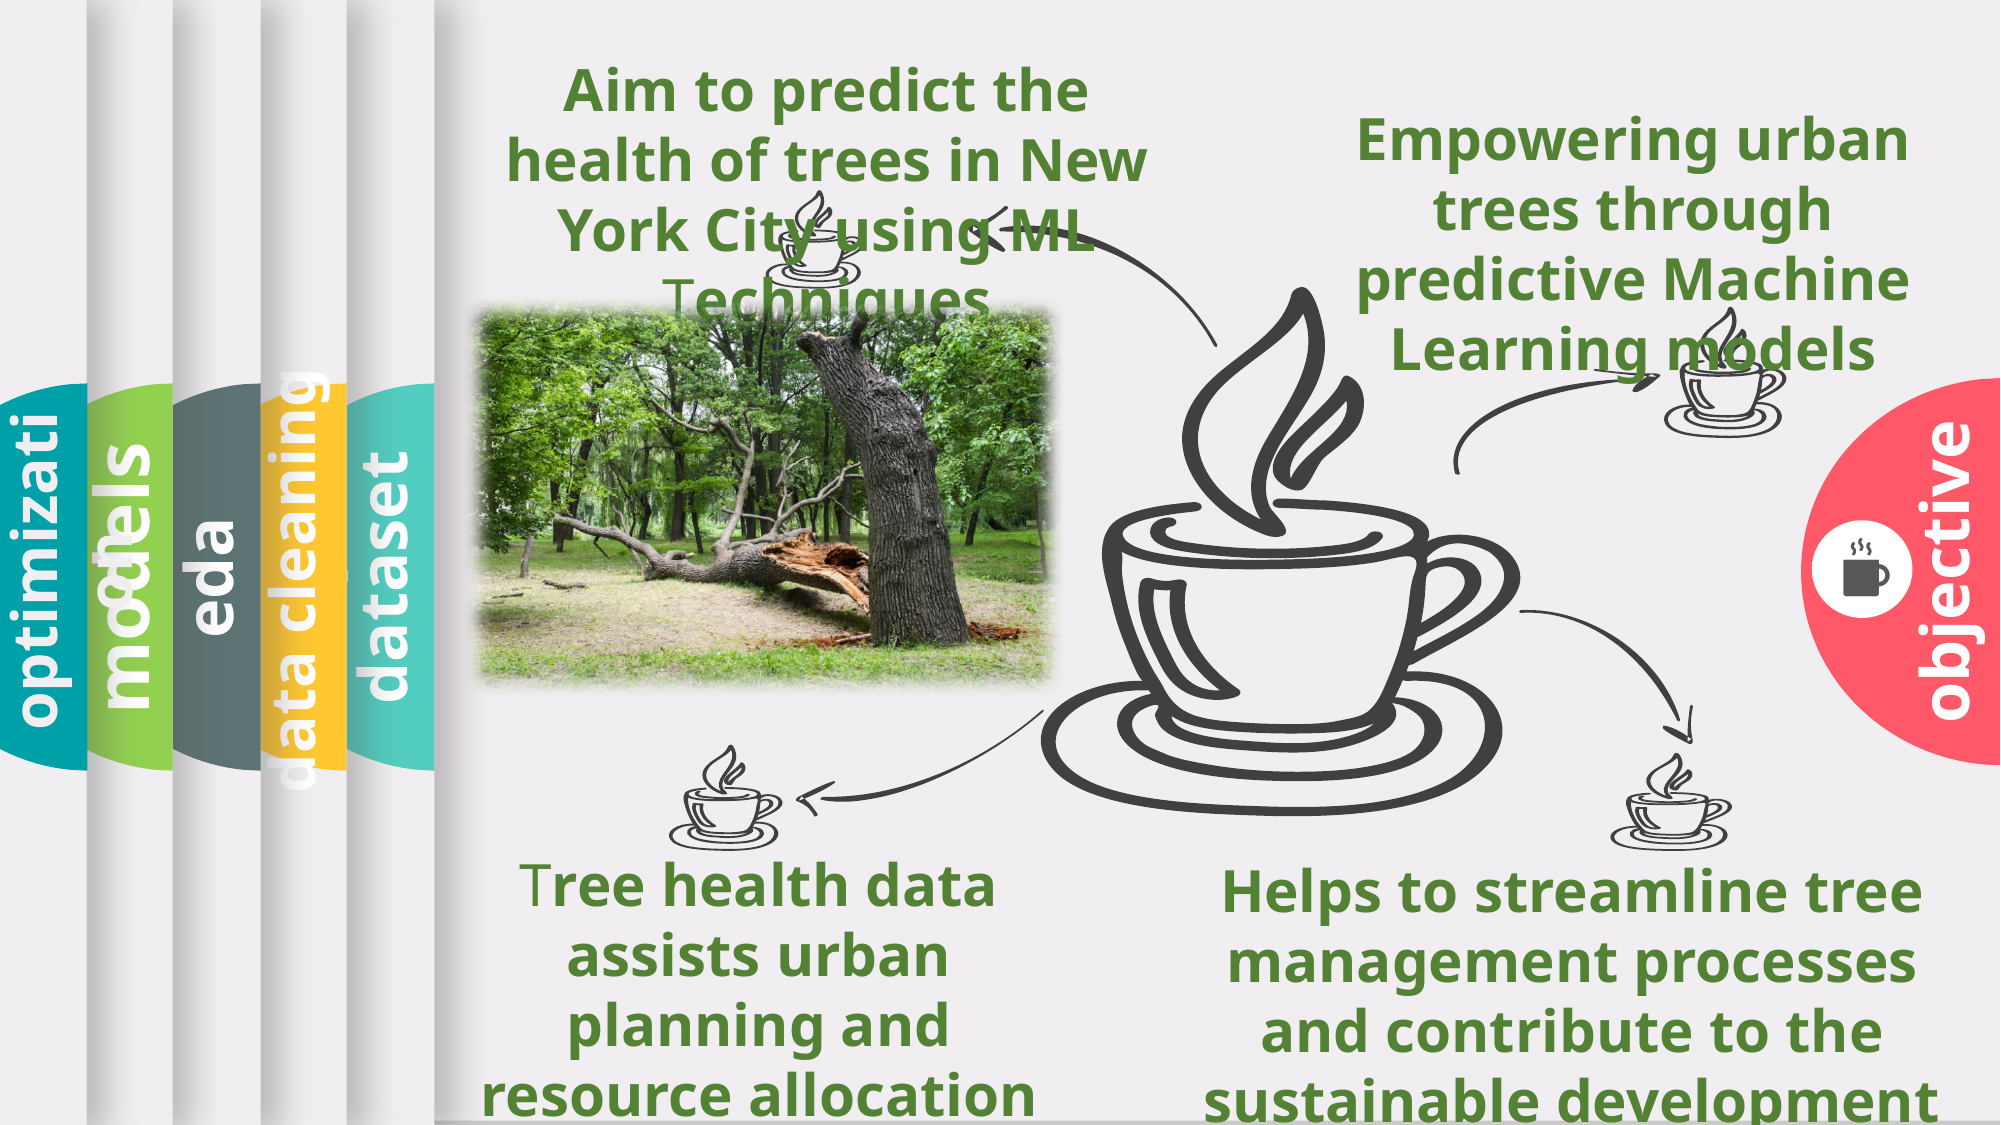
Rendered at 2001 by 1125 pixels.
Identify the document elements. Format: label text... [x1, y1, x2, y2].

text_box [1040, 286, 1521, 817]
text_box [765, 190, 865, 289]
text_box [435, 0, 2000, 1121]
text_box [1610, 752, 1733, 851]
picture [462, 295, 1066, 698]
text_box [1663, 306, 1787, 438]
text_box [1811, 520, 1913, 618]
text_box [261, 0, 347, 1125]
text_box Tree health data assists urban planning and resource allocation strategies [462, 1121, 1056, 1125]
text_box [1511, 618, 1701, 734]
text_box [88, 0, 173, 1125]
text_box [173, 0, 261, 1125]
text_box Helps to streamline tree management processes and contribute to the sustainable development [1182, 1121, 1962, 1125]
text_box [793, 716, 1047, 795]
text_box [1494, 325, 1619, 522]
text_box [668, 744, 783, 851]
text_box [970, 220, 1216, 353]
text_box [347, 0, 435, 1125]
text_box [0, 0, 88, 1125]
